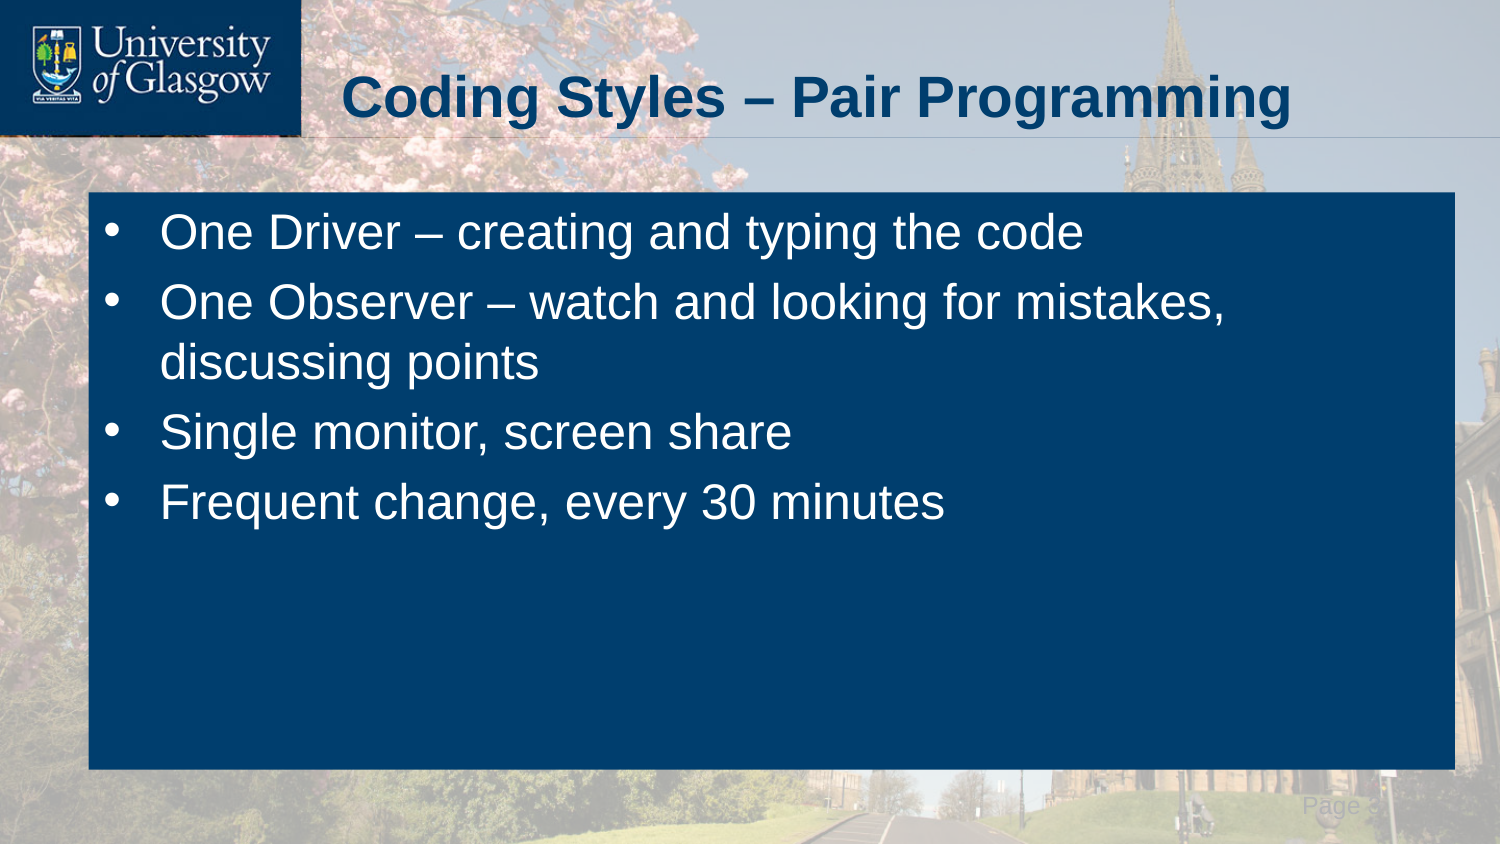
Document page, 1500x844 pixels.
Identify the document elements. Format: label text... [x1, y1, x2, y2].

title Coding Styles – Pair Programming [326, 57, 1455, 141]
slide_number Page 3 [1059, 782, 1397, 828]
picture [0, 0, 301, 137]
list One Driver – creating and typing the code One Observer – watch and looking for mistakes, discussing points Single monitor, screen share Frequent change, every 30 minutes [88, 192, 1455, 770]
